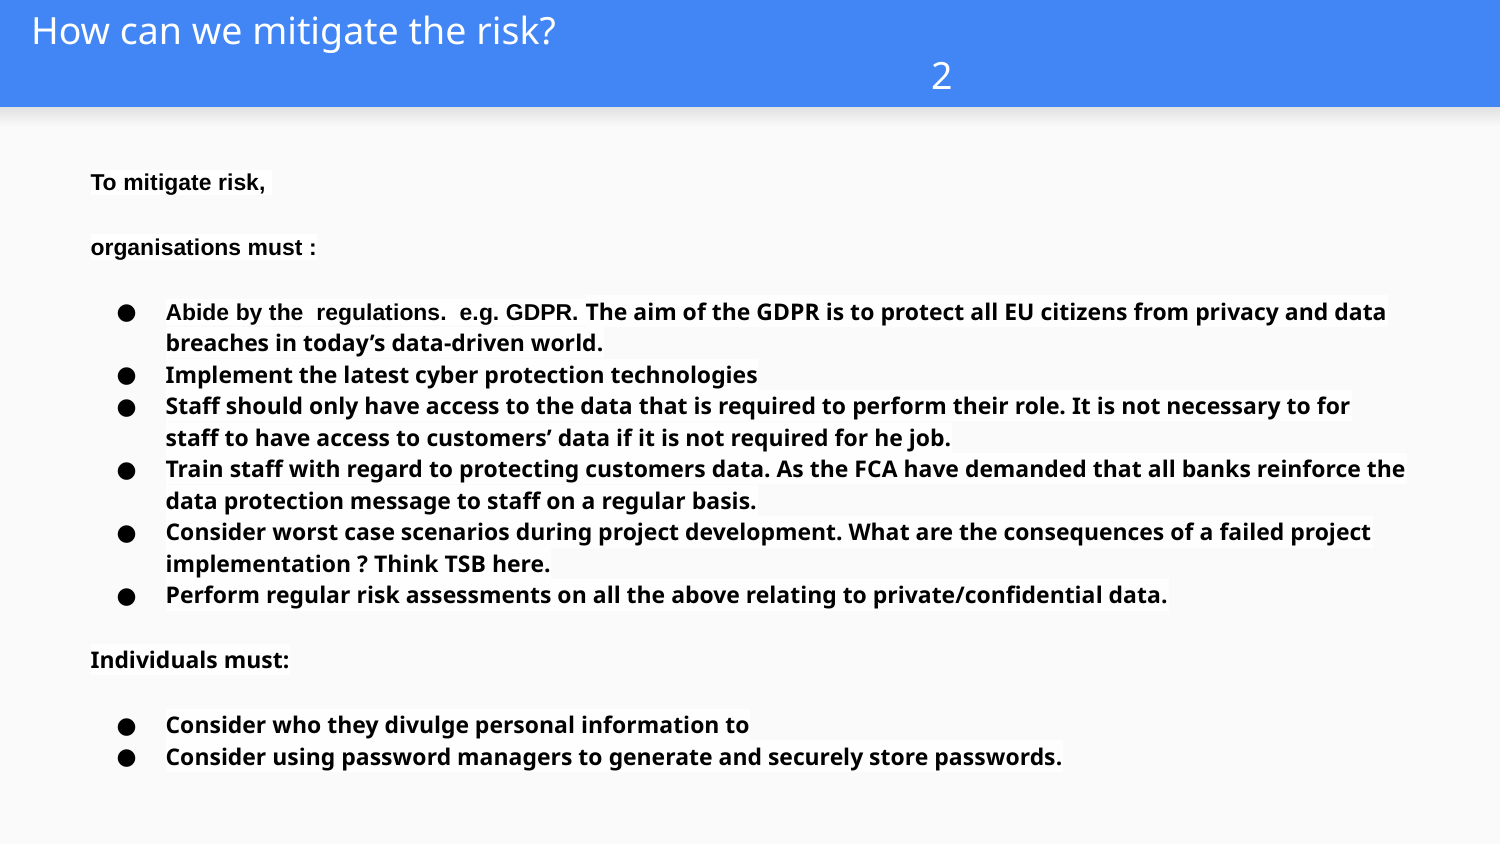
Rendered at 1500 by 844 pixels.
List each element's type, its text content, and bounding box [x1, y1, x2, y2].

list To mitigate risk, organisations must : Abide by the regulations. e.g. GDPR. The aim of the GDPR is to protect all EU citizens from privacy and data breaches in today’s data-driven world. Implement the latest cyber protection technologies Staff should only have access to the data that is required to perform their role. It is not necessary to for staff to have access to customers’ data if it is not required for he job. Train staff with regard to protecting customers data. As the FCA have demanded that all banks reinforce the data protection message to staff on a regular basis. Consider worst case scenarios during project development. What are the consequences of a failed project implementation ? Think TSB here. Perform regular risk assessments on all the above relating to private/confidential data. Individuals must: Consider who they divulge personal information to Consider using password managers to generate and securely store passwords. [75, 148, 1425, 792]
title How can we mitigate the risk? 2 [16, 2, 1464, 102]
